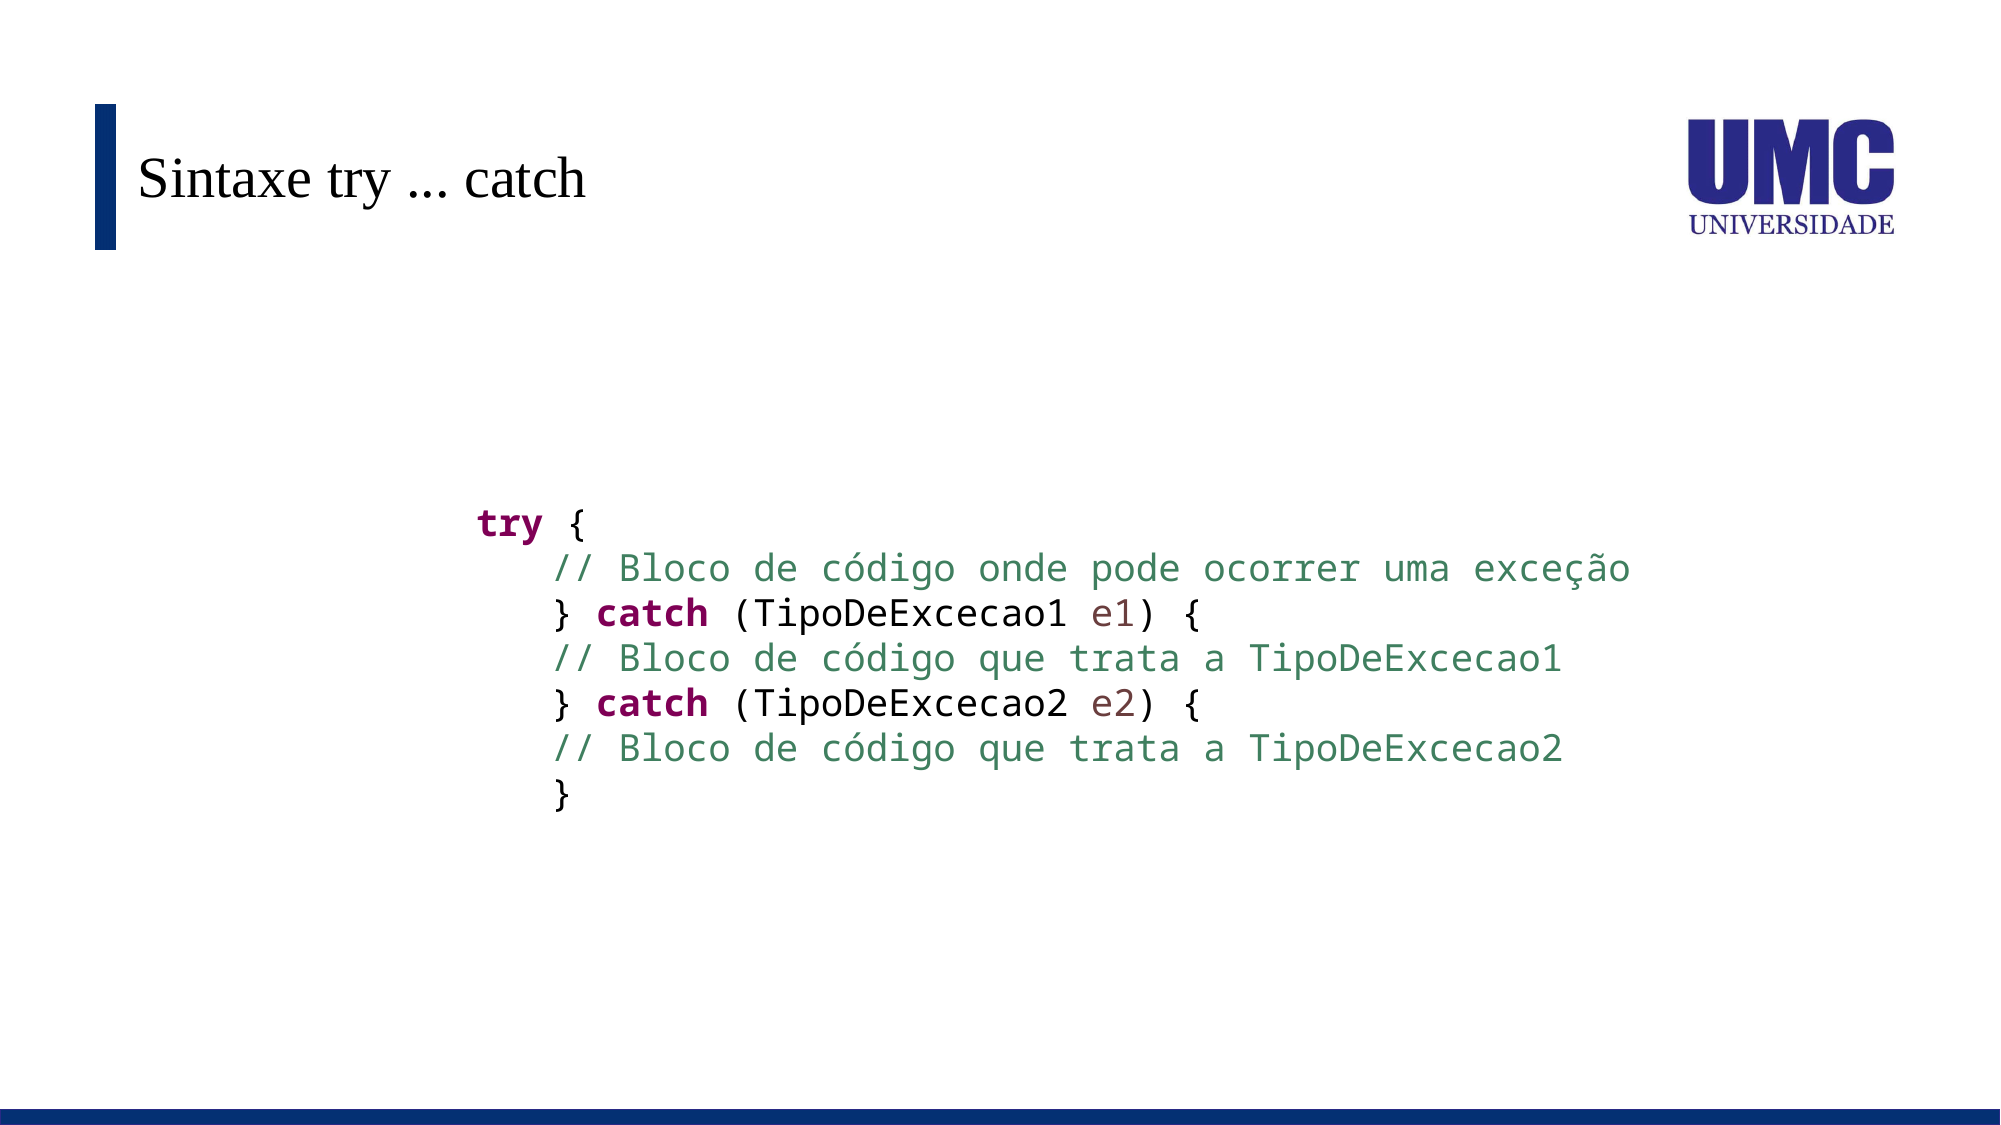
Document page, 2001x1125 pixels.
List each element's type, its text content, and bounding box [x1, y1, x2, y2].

picture [1, 1110, 1999, 1124]
text_box try { // Bloco de código onde pode ocorrer uma exceção } catch (TipoDeExcecao1 e1) { // Bloco de código que trata a TipoDeExcecao1 } catch (TipoDeExcecao2 e2) { // Bloco de código que trata a TipoDeExcecao2 } [461, 491, 1727, 821]
picture [1686, 117, 1896, 237]
picture [95, 104, 116, 250]
title Sintaxe try ... catch [122, 140, 1667, 214]
